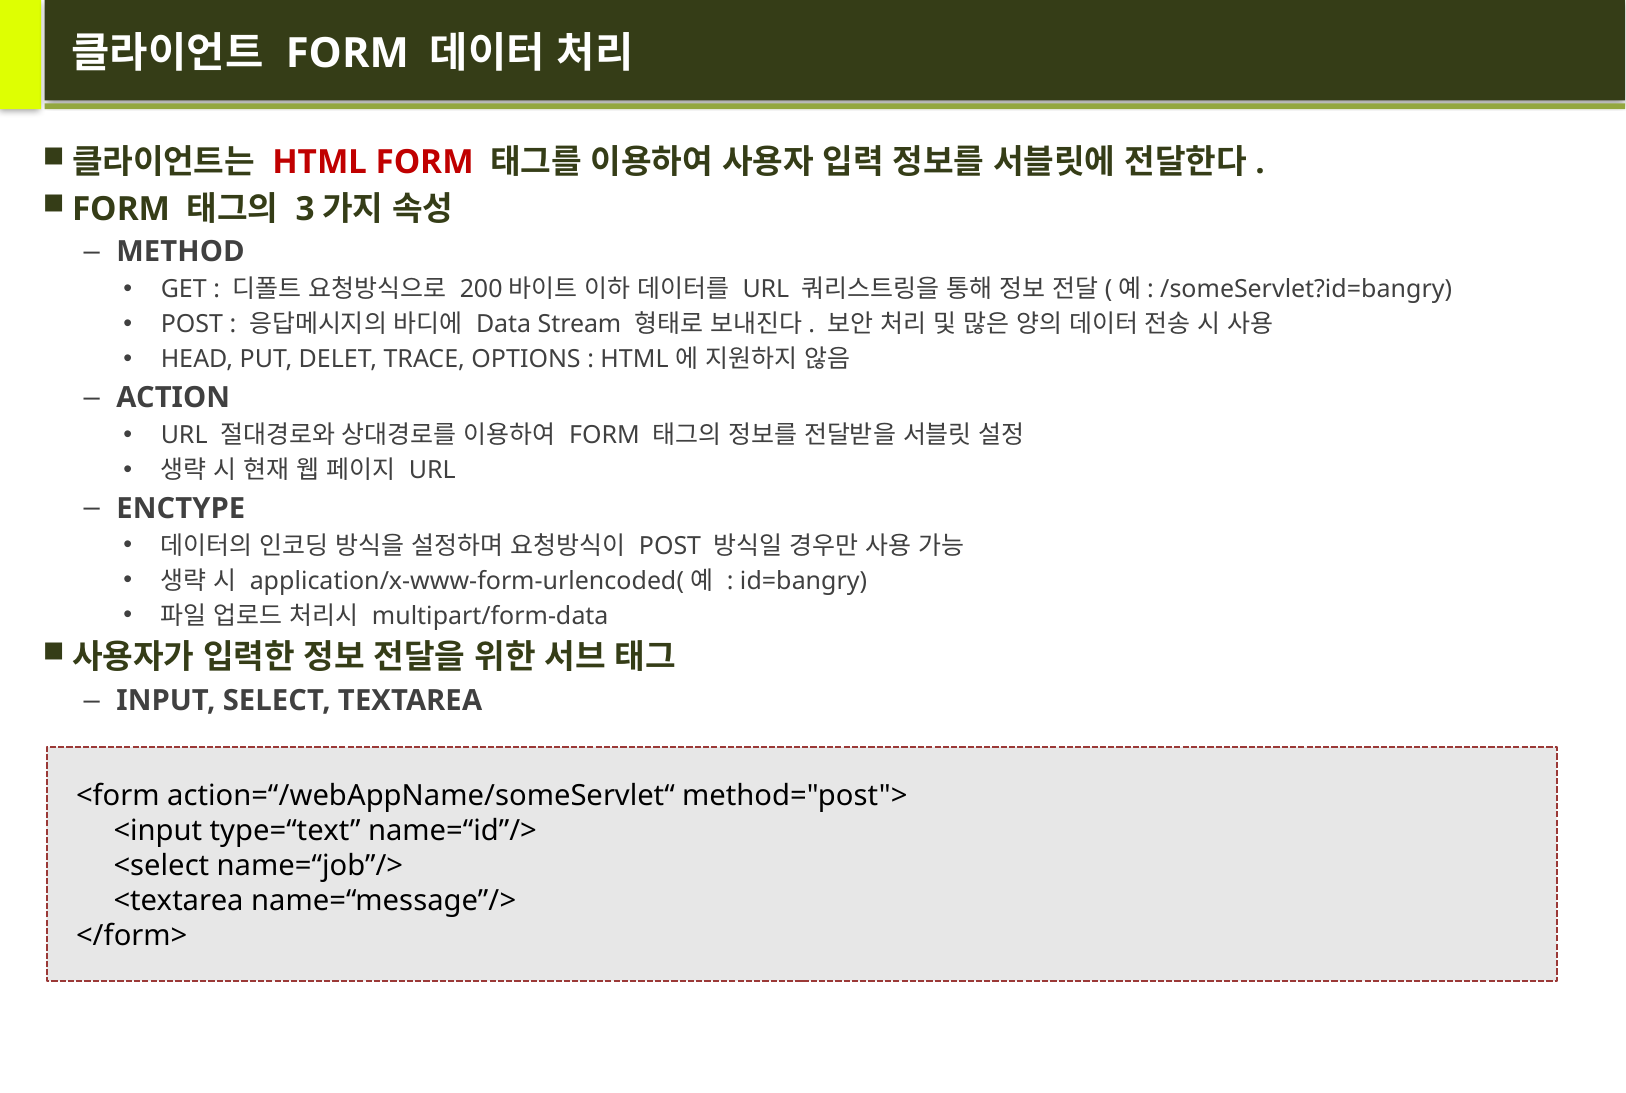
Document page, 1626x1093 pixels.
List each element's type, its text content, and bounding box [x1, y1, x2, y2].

text_box <form action=“/webAppName/someServlet“ method="post"> <input type=“text” name=“id”/> <select name=“job”/> <textarea name=“message”/> </form> [46, 747, 1557, 981]
list 클라이언트는 HTML FORM 태그를 이용하여 사용자 입력 정보를 서블릿에 전달한다. FORM 태그의 3가지 속성 METHOD GET : 디폴트 요청방식으로 200바이트 이하 데이터를 URL 쿼리스트링을 통해 정보 전달(예: /someServlet?id=bangry) POST : 응답메시지의 바디에 Data Stream 형태로 보내진다. 보안 처리 및 많은 양의 데이터 전송 시 사용 HEAD, PUT, DELET, TRACE, OPTIONS : HTML에 지원하지 않음 ACTION URL 절대경로와 상대경로를 이용하여 FORM 태그의 정보를 전달받을 서블릿 설정 생략 시 현재 웹 페이지 URL ENCTYPE 데이터의 인코딩 방식을 설정하며 요청방식이 POST 방식일 경우만 사용 가능 생략 시 application/x-www-form-urlencoded(예 : id=bangry) 파일 업로드 처리시 multipart/form-data 사용자가 입력한 정보 전달을 위한 서브 태그 INPUT, SELECT, TEXTAREA [27, 132, 1598, 1067]
title 클라이언트 FORM 데이터 처리 [56, 0, 1604, 103]
